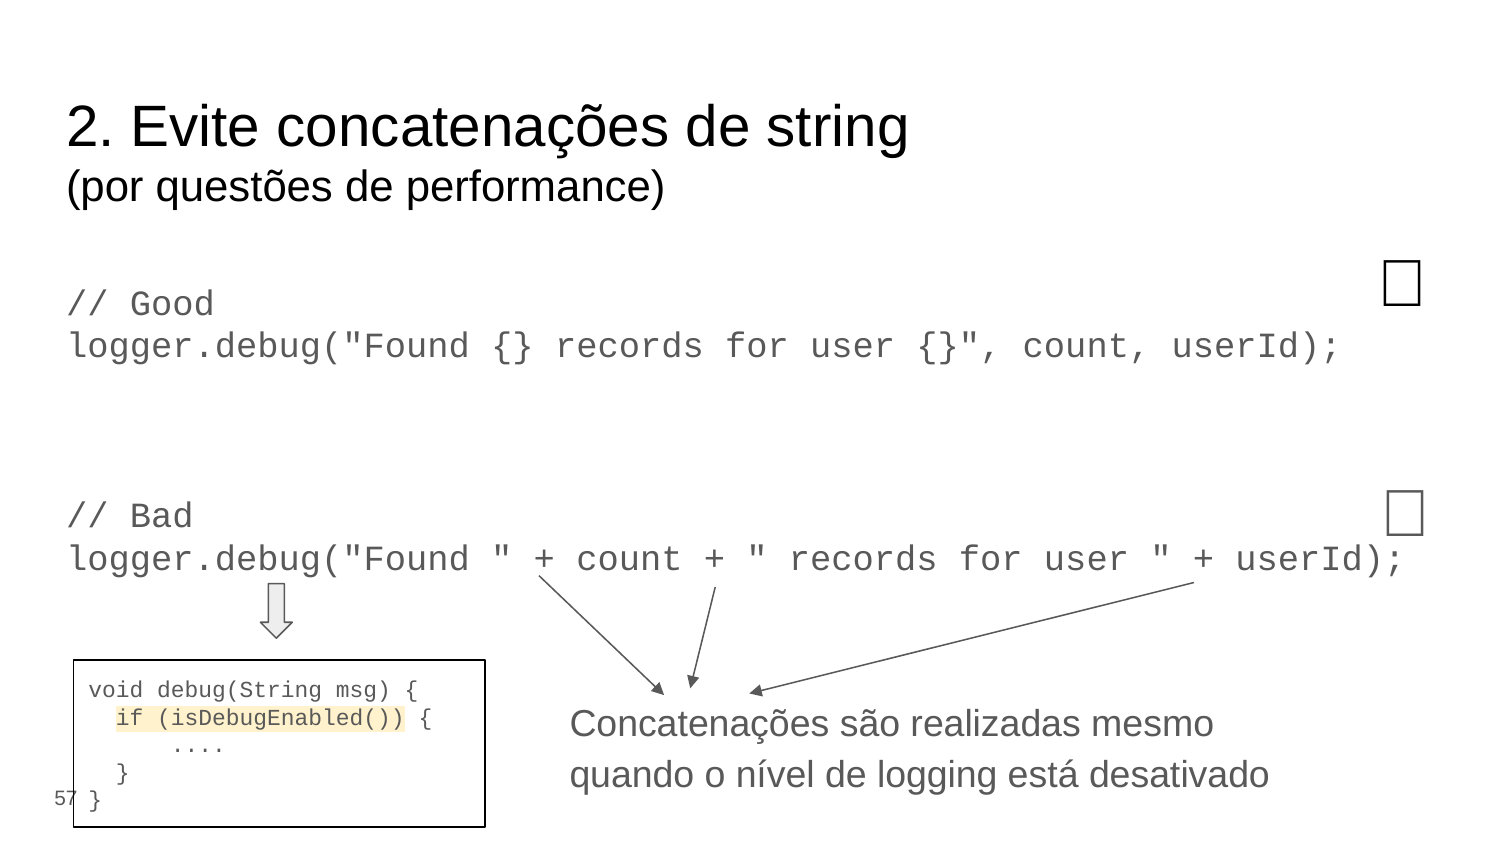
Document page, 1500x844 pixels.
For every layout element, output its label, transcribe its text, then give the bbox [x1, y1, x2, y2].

text_box ✅ [1362, 224, 1453, 335]
text_box // Good logger.debug("Found {} records for user {}", count, userId); // Bad logger.debug("Found " + count + " records for user " + userId); [51, 264, 1476, 635]
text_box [749, 582, 1195, 694]
slide_number ‹#› [2, 764, 93, 830]
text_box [689, 586, 716, 689]
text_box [538, 575, 665, 696]
text_box ❌ [1365, 455, 1438, 565]
text_box void debug(String msg) { if (isDebugEnabled()) { .... } } [73, 659, 486, 828]
text_box Concatenações são realizadas mesmo quando o nível de logging está desativado [554, 676, 1294, 811]
text_box [260, 583, 293, 639]
title 2. Evite concatenações de string (por questões de performance) [51, 72, 1449, 167]
